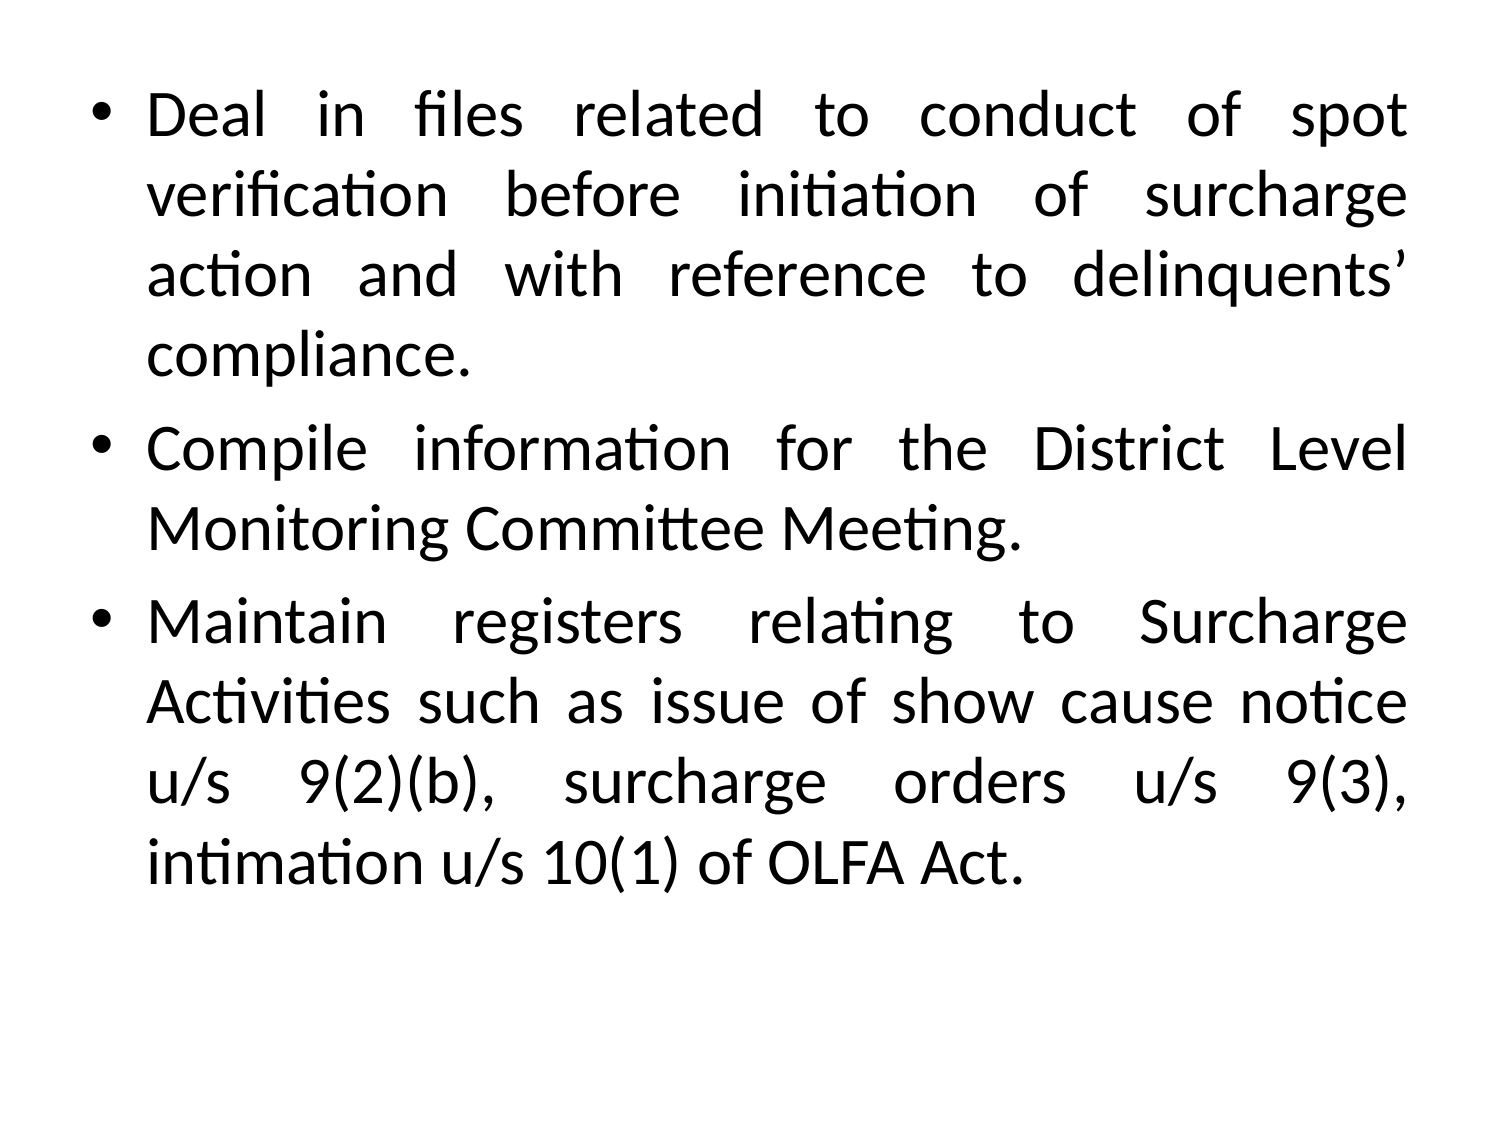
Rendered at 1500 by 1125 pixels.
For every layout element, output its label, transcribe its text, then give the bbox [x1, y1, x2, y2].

list Deal in files related to conduct of spot verification before initiation of surcharge action and with reference to delinquents’ compliance. Compile information for the District Level Monitoring Committee Meeting. Maintain registers relating to Surcharge Activities such as issue of show cause notice u/s 9(2)(b), surcharge orders u/s 9(3), intimation u/s 10(1) of OLFA Act. [75, 62, 1425, 1063]
